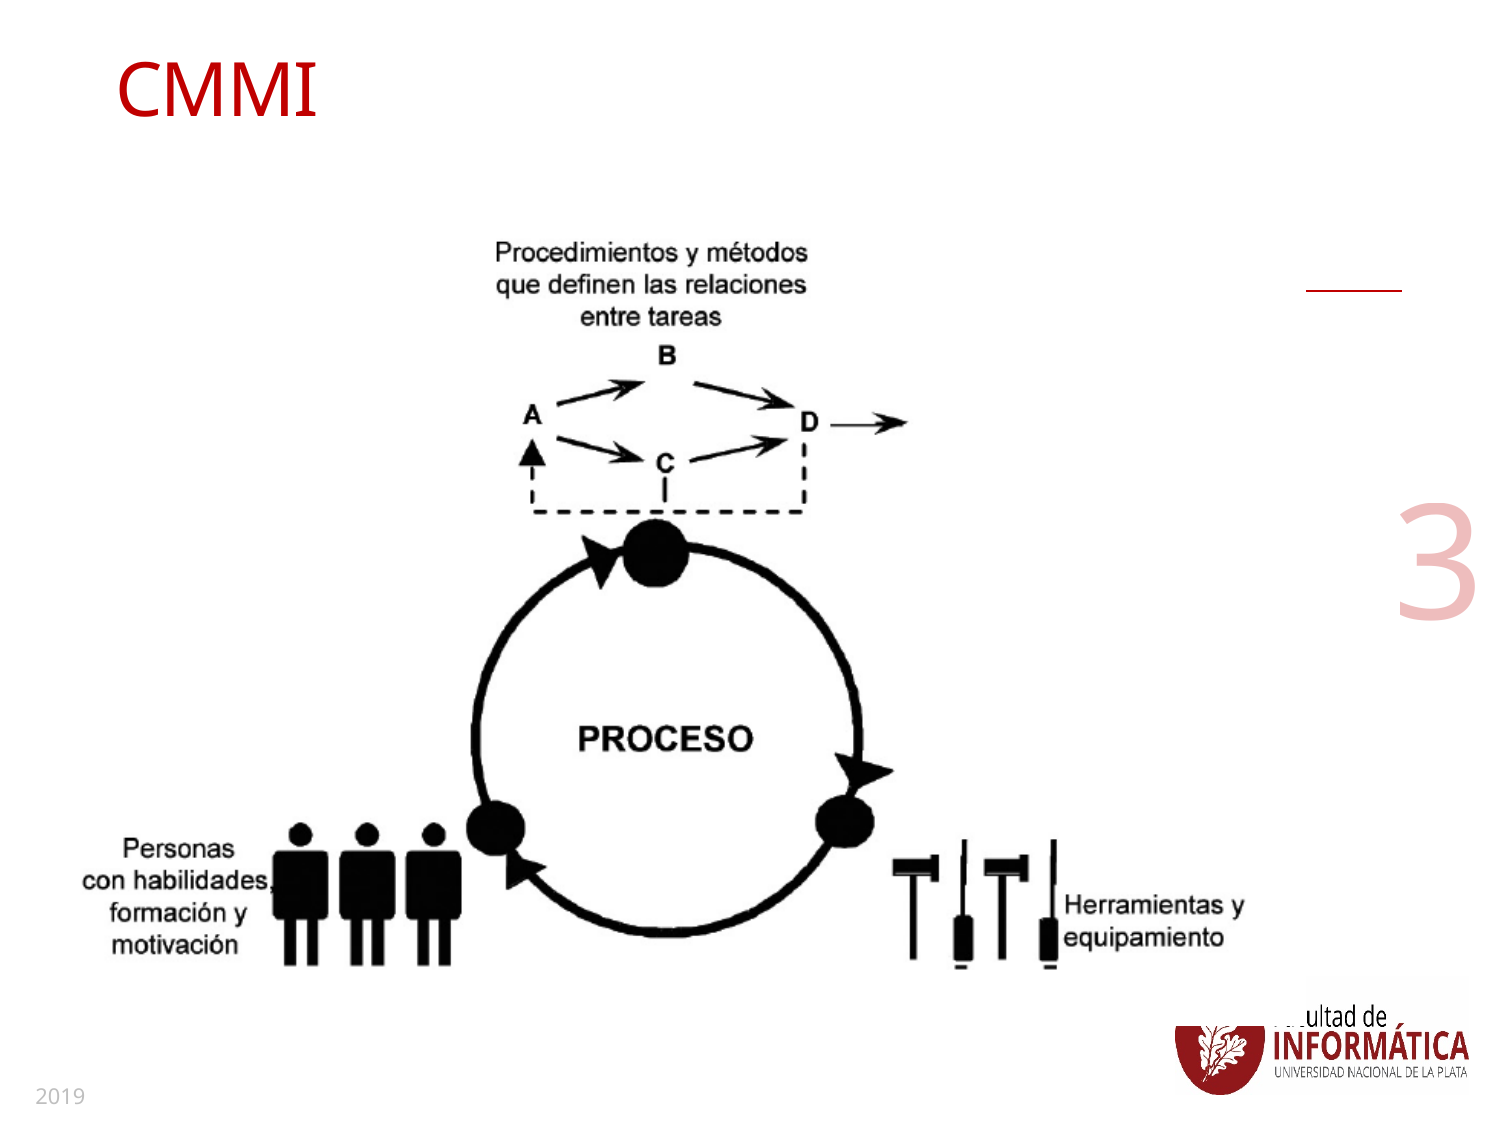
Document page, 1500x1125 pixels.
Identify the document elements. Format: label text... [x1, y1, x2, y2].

picture [41, 196, 1469, 1095]
title CMMI [100, 0, 1288, 188]
footer 2019 [20, 1075, 286, 1111]
slide_number 3 [1307, 456, 1500, 686]
